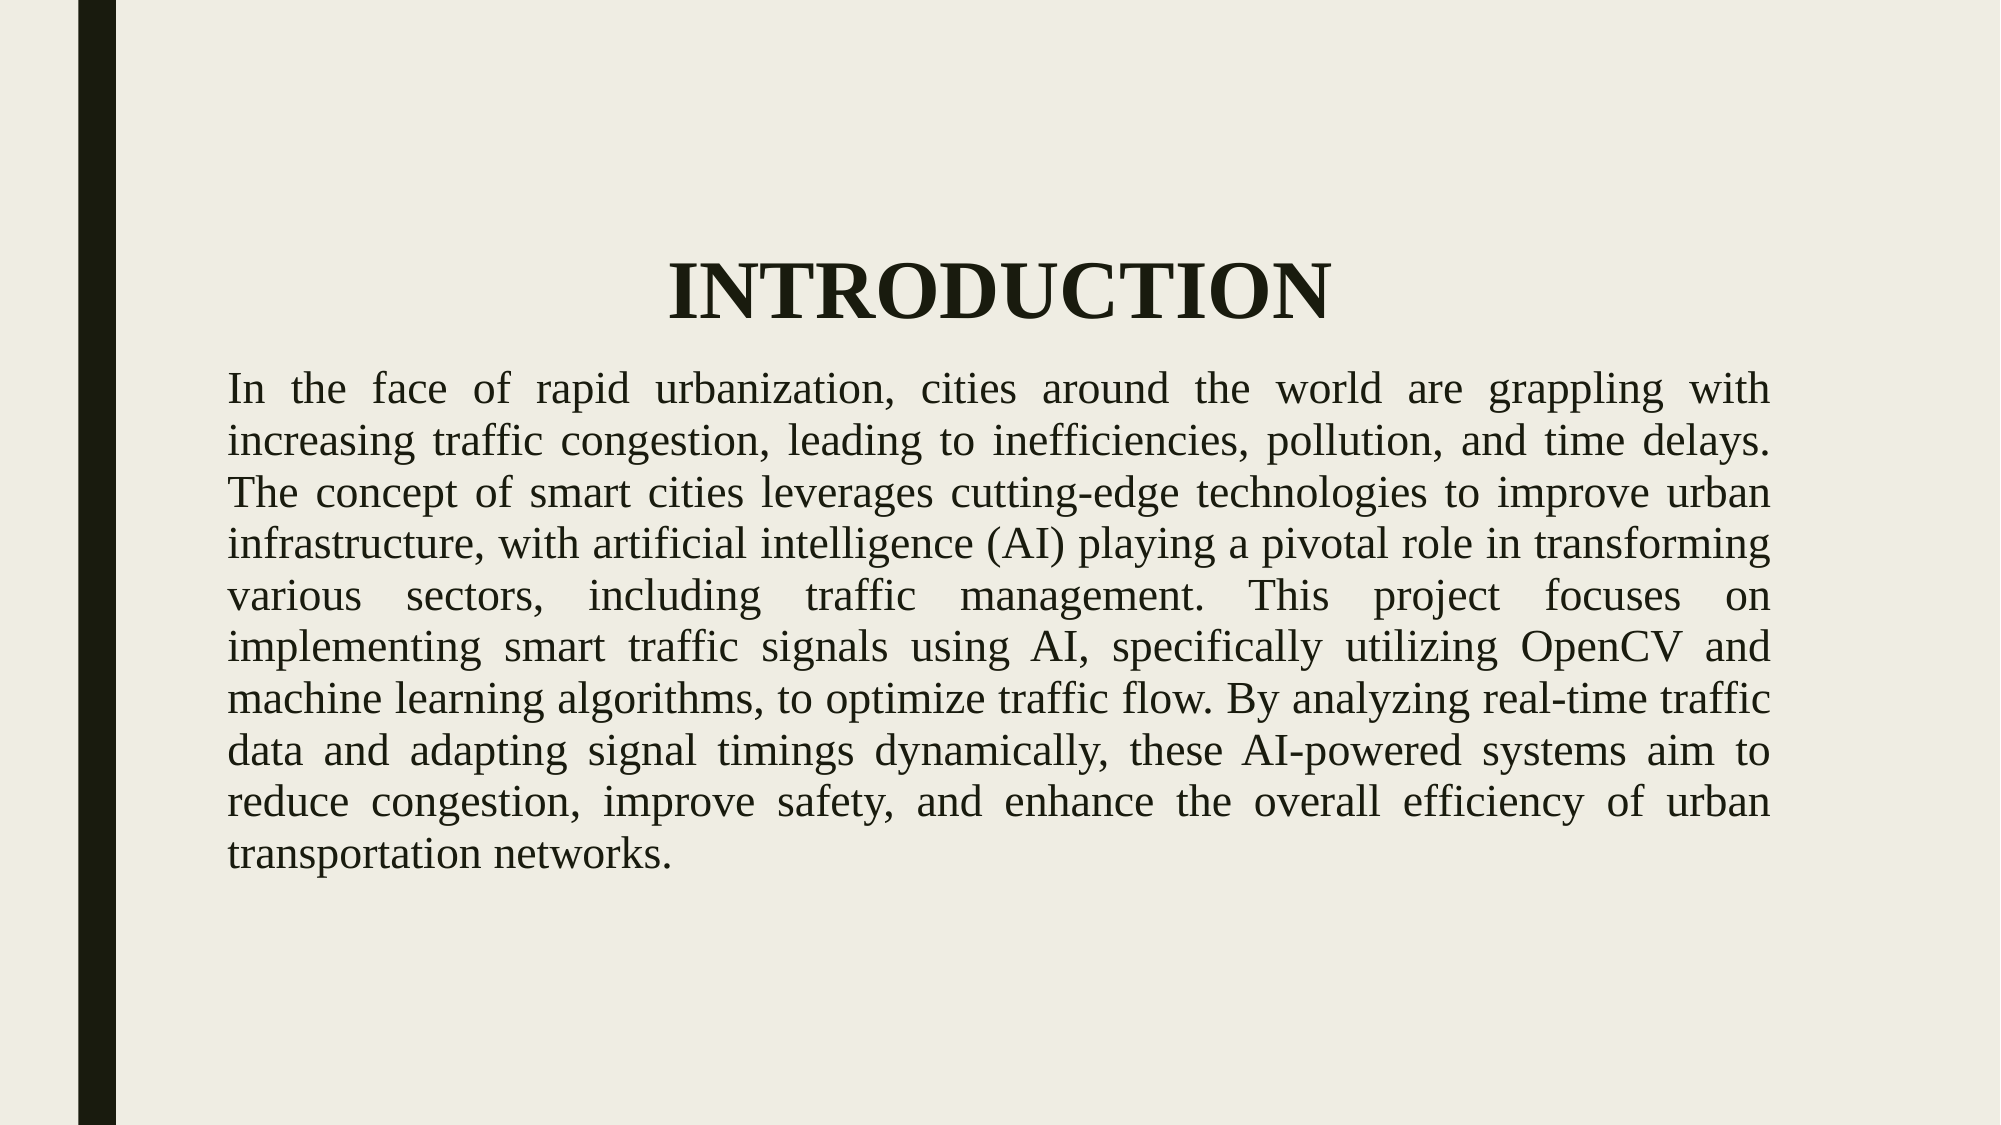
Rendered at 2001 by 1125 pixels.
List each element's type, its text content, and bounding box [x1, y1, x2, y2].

list INTRODUCTION In the face of rapid urbanization, cities around the world are grappling with increasing traffic congestion, leading to inefficiencies, pollution, and time delays. The concept of smart cities leverages cutting-edge technologies to improve urban infrastructure, with artificial intelligence (AI) playing a pivotal role in transforming various sectors, including traffic management. This project focuses on implementing smart traffic signals using AI, specifically utilizing OpenCV and machine learning algorithms, to optimize traffic flow. By analyzing real-time traffic data and adapting signal timings dynamically, these AI-powered systems aim to reduce congestion, improve safety, and enhance the overall efficiency of urban transportation networks. [212, 236, 1788, 889]
